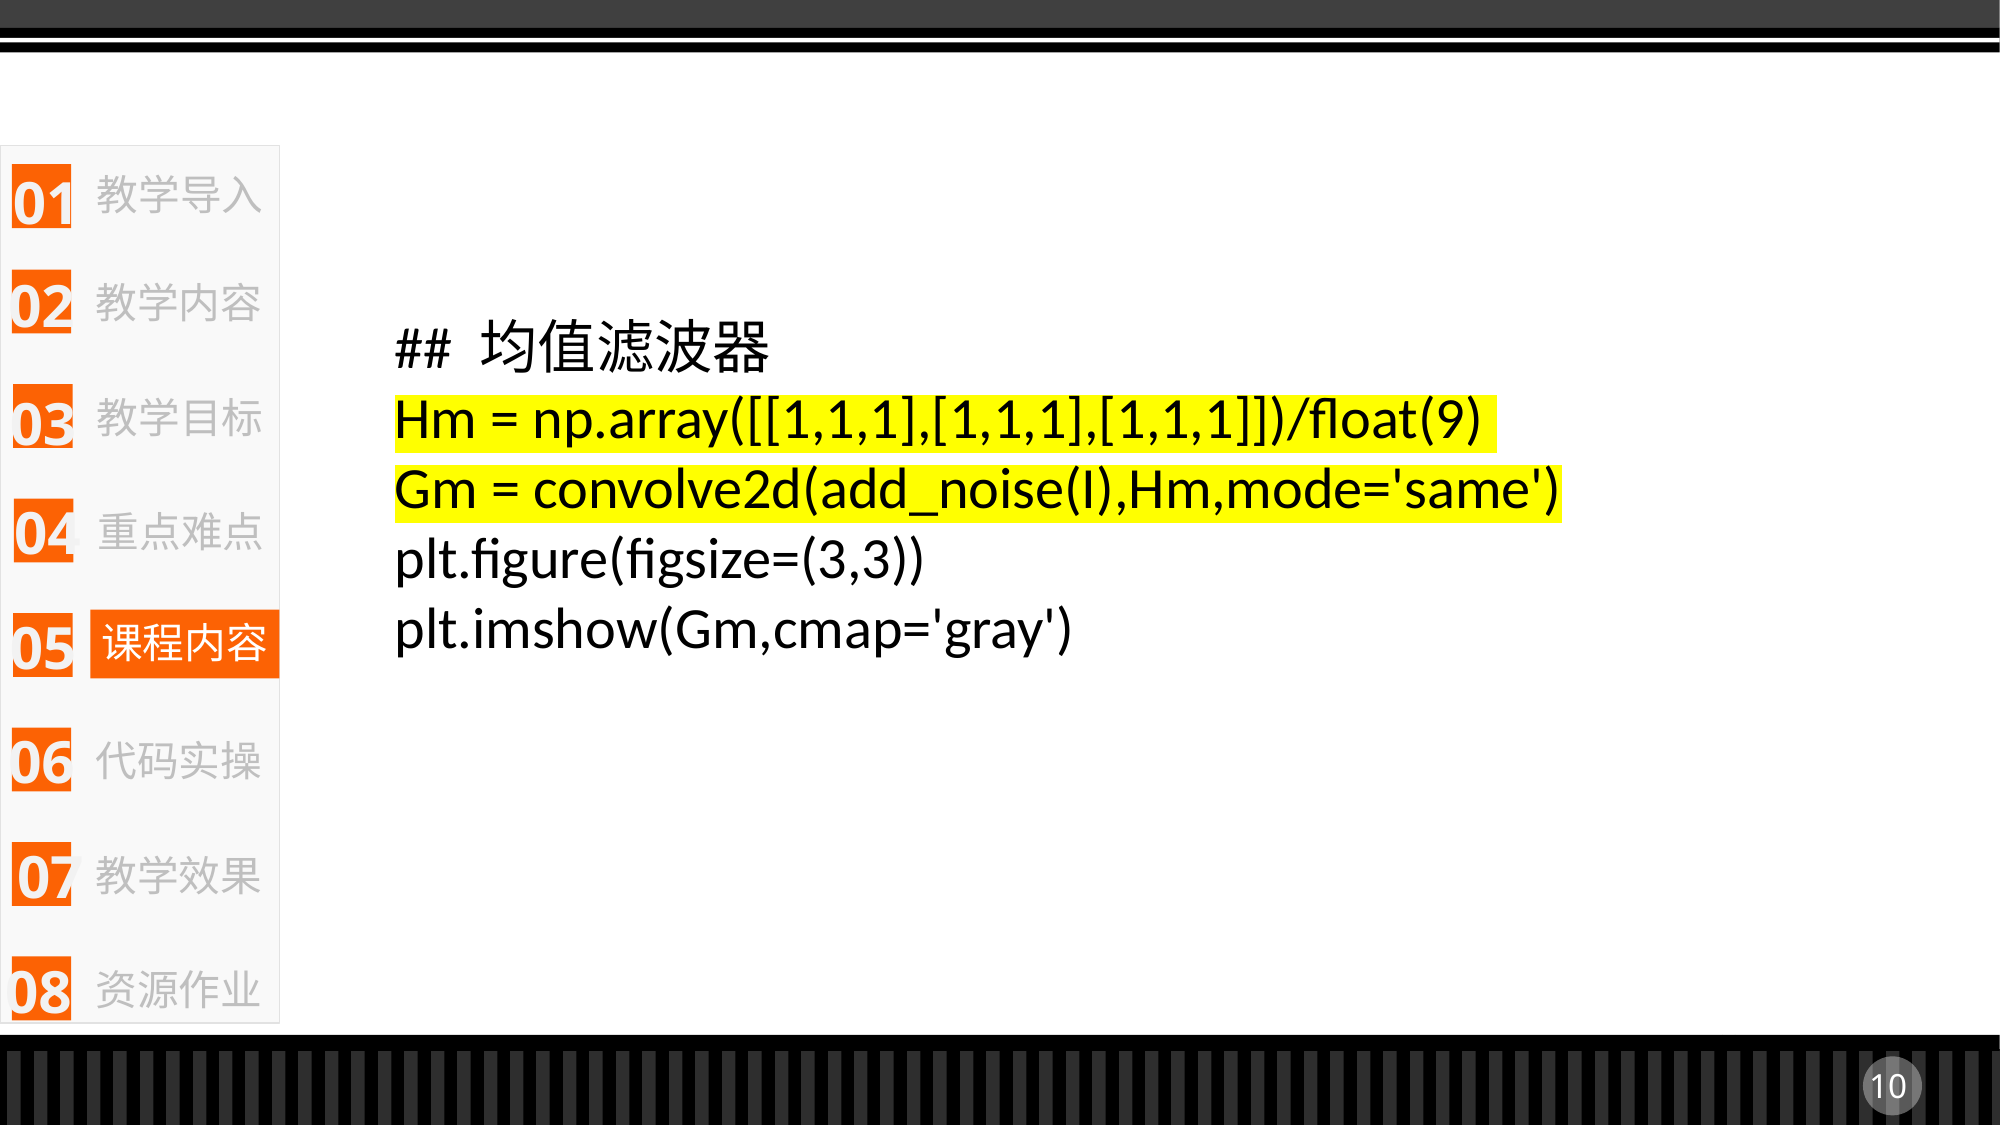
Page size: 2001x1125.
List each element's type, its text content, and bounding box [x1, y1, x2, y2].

text_box ## 均值滤波器 Hm = np.array([[1,1,1],[1,1,1],[1,1,1]])/float(9) Gm = convolve2d(add_noise(I),Hm,mode='same') plt.figure(figsize=(3,3)) plt.imshow(Gm,cmap='gray') [379, 302, 1621, 668]
